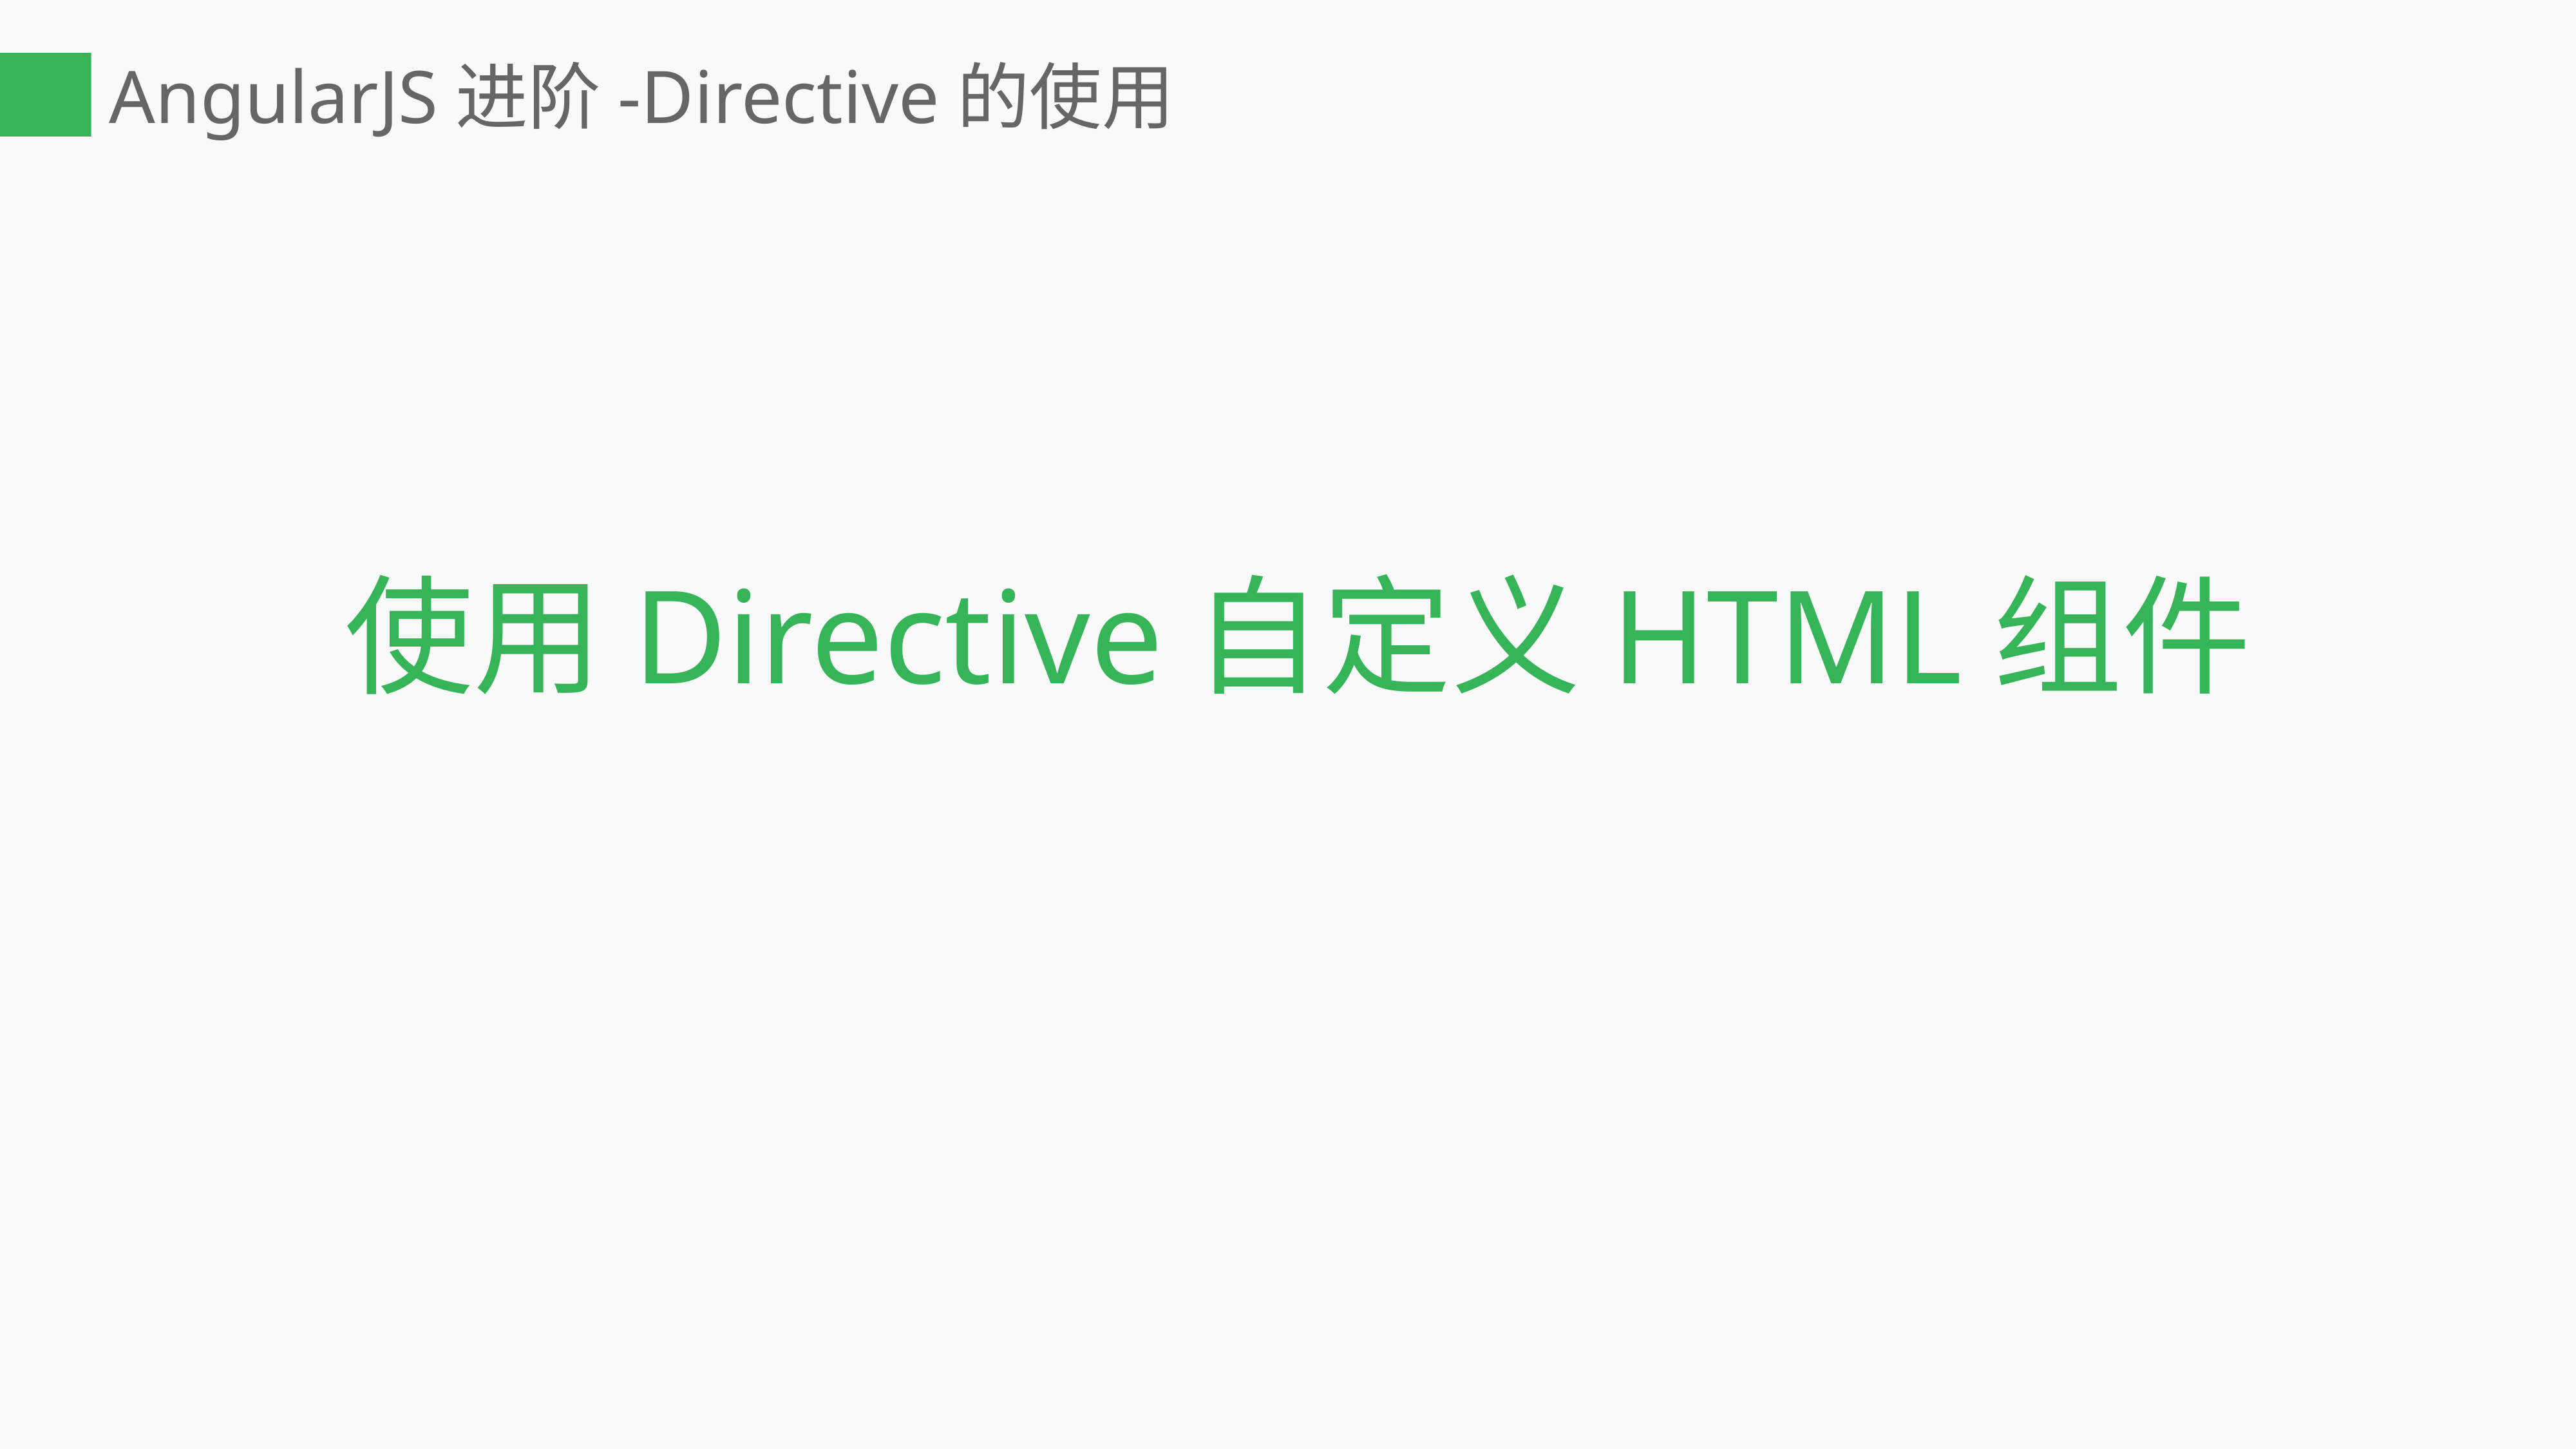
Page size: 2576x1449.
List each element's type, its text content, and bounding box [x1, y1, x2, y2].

picture [0, 53, 91, 137]
title AngularJS进阶-Directive的使用 [108, 44, 2540, 144]
list 使用Directive自定义HTML组件 [22, 517, 2554, 685]
